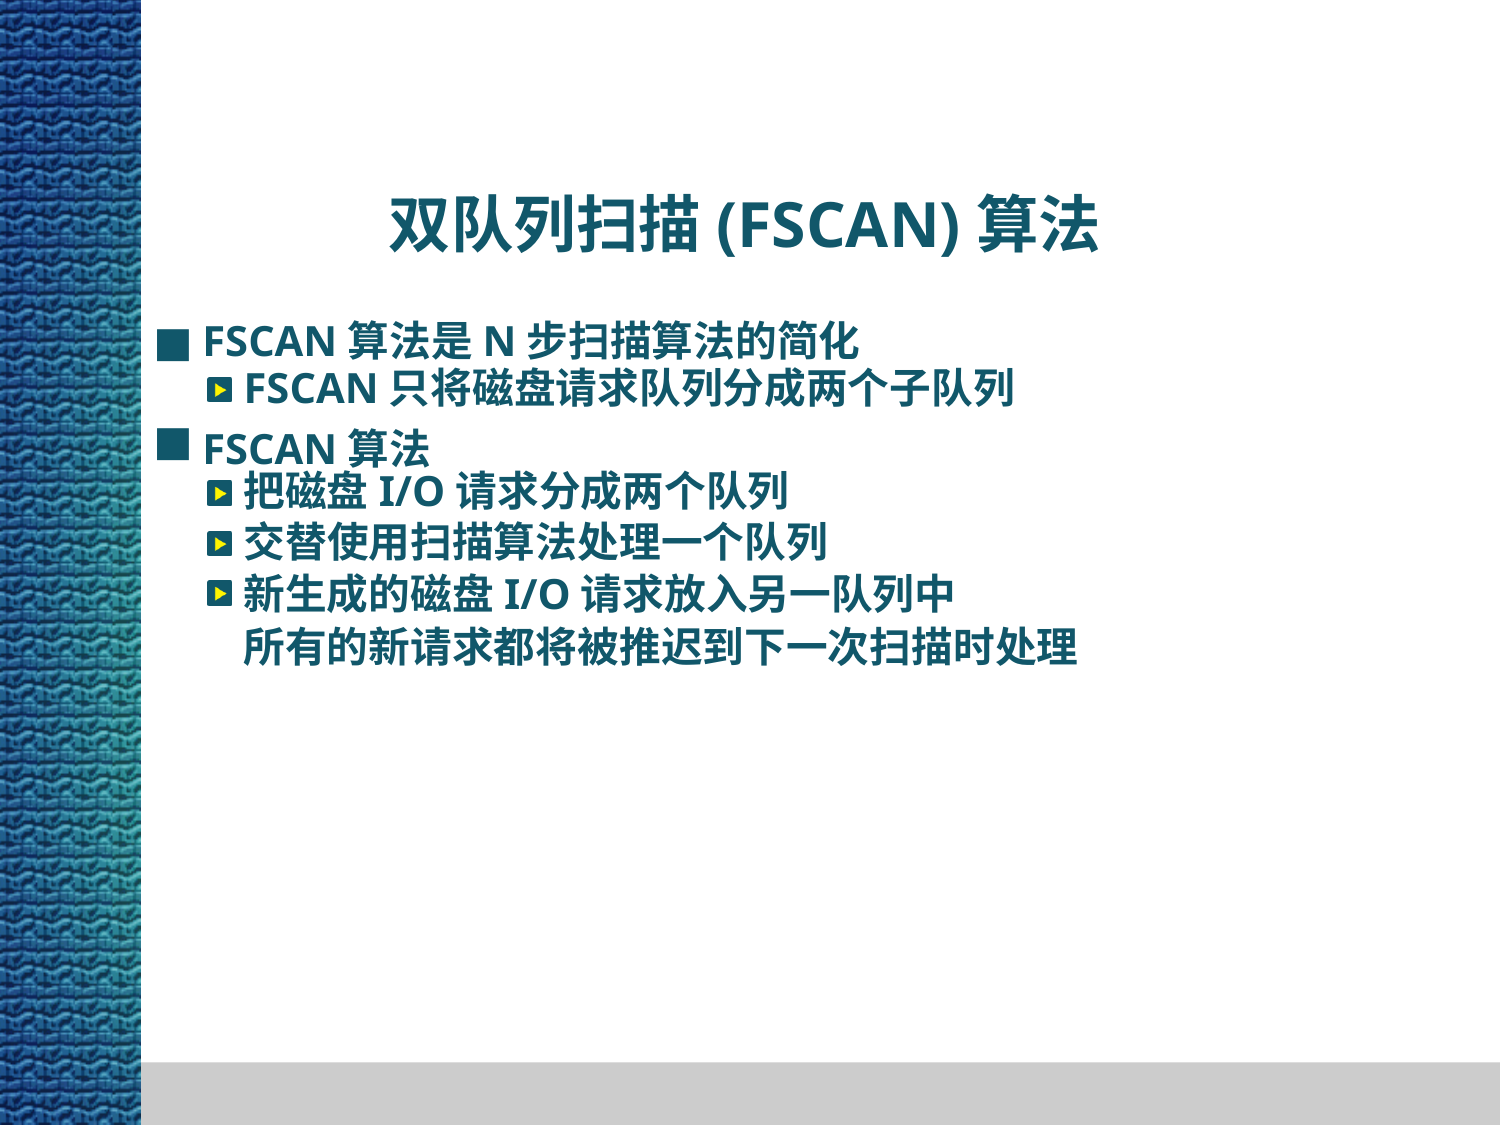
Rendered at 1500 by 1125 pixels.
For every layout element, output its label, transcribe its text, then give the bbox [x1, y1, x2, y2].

text_box 双队列扫描(FSCAN)算法 [70, 177, 1421, 262]
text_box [138, 395, 809, 523]
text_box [206, 565, 1114, 678]
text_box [138, 307, 1055, 423]
picture [0, 0, 141, 1125]
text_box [206, 514, 880, 565]
